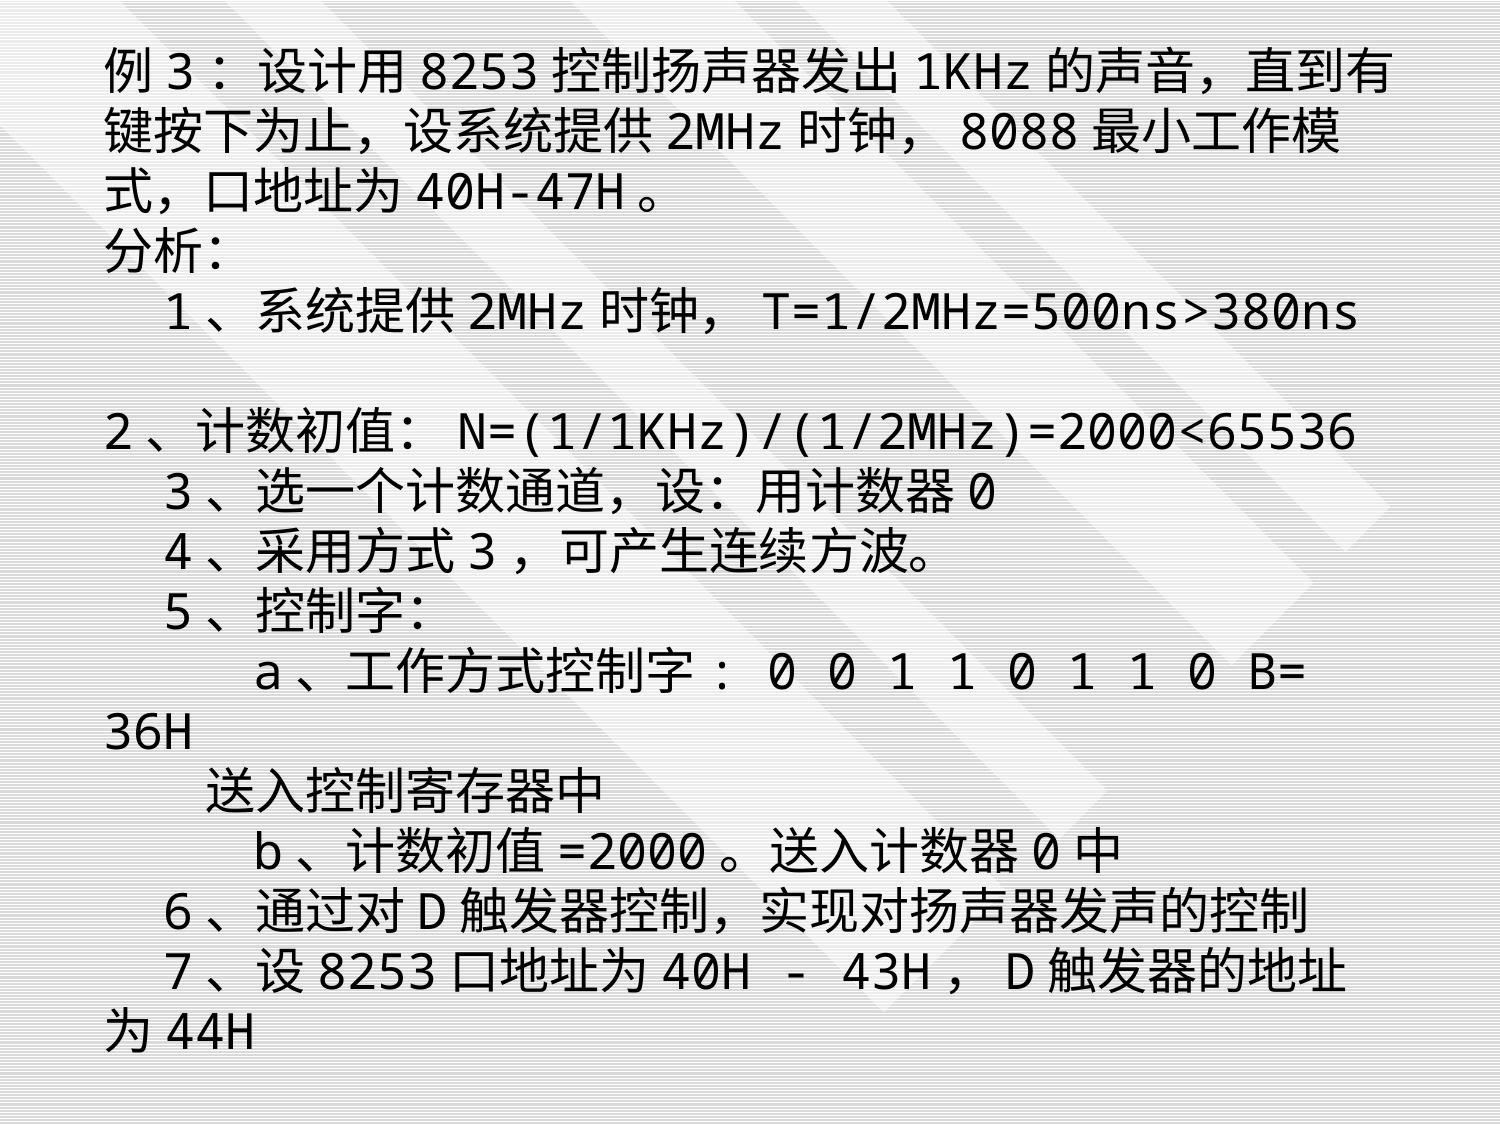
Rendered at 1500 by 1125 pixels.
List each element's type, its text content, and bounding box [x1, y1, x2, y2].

text_box 例3：设计用8253控制扬声器发出1KHz的声音，直到有键按下为止，设系统提供2MHz时钟，8088最小工作模式，口地址为40H-47H。 分析： 1、系统提供2MHz时钟，T=1/2MHz=500ns>380ns 2、计数初值：N=(1/1KHz)/(1/2MHz)=2000<65536 3、选一个计数通道，设：用计数器0 4、采用方式3，可产生连续方波。 5、控制字： a、工作方式控制字: 0 0 1 1 0 1 1 0 B= 36H 送入控制寄存器中 b、计数初值=2000。送入计数器0中 6、通过对D触发器控制，实现对扬声器发声的控制 7、设8253口地址为40H - 43H，D触发器的地址为44H [88, 31, 1412, 1067]
